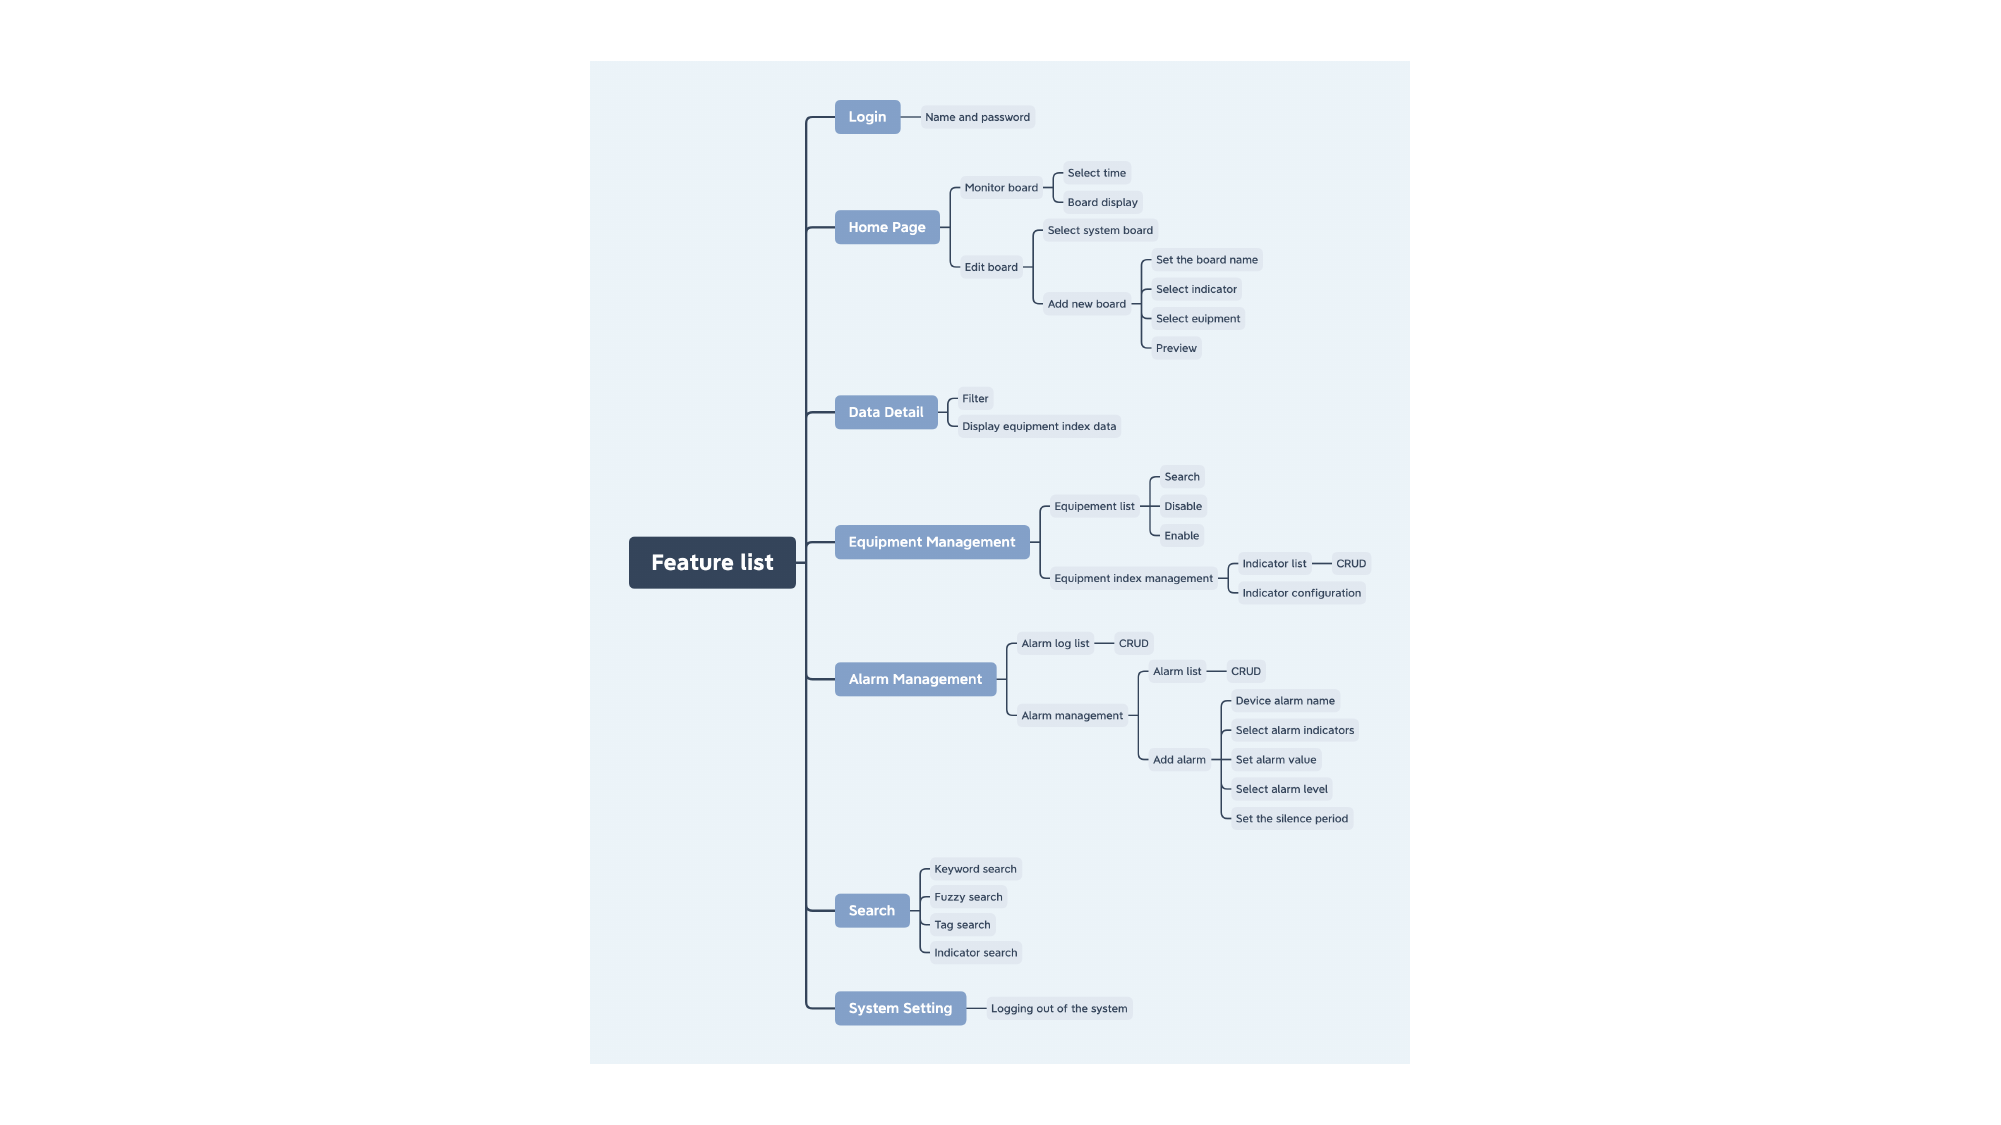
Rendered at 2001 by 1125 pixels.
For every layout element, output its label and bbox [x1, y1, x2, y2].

picture [590, 61, 1410, 1064]
